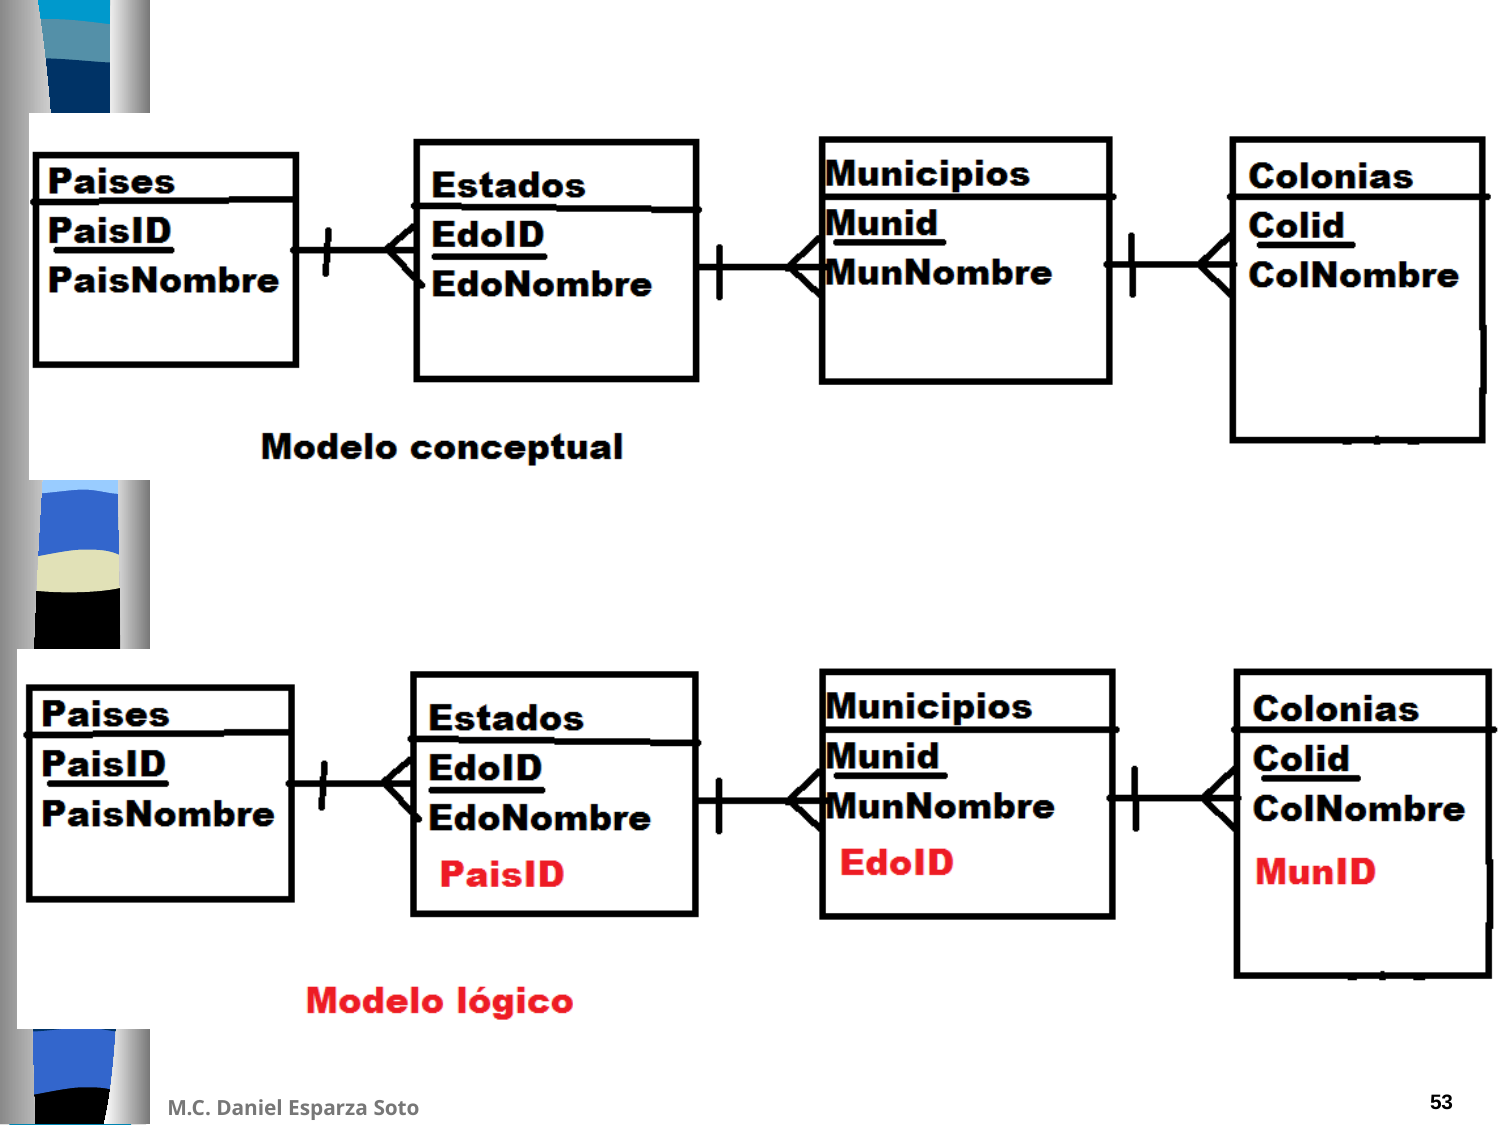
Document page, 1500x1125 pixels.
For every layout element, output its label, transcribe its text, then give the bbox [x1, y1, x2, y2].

slide_number 53 [1155, 1081, 1469, 1122]
picture [29, 113, 1500, 481]
picture [17, 649, 1500, 1029]
